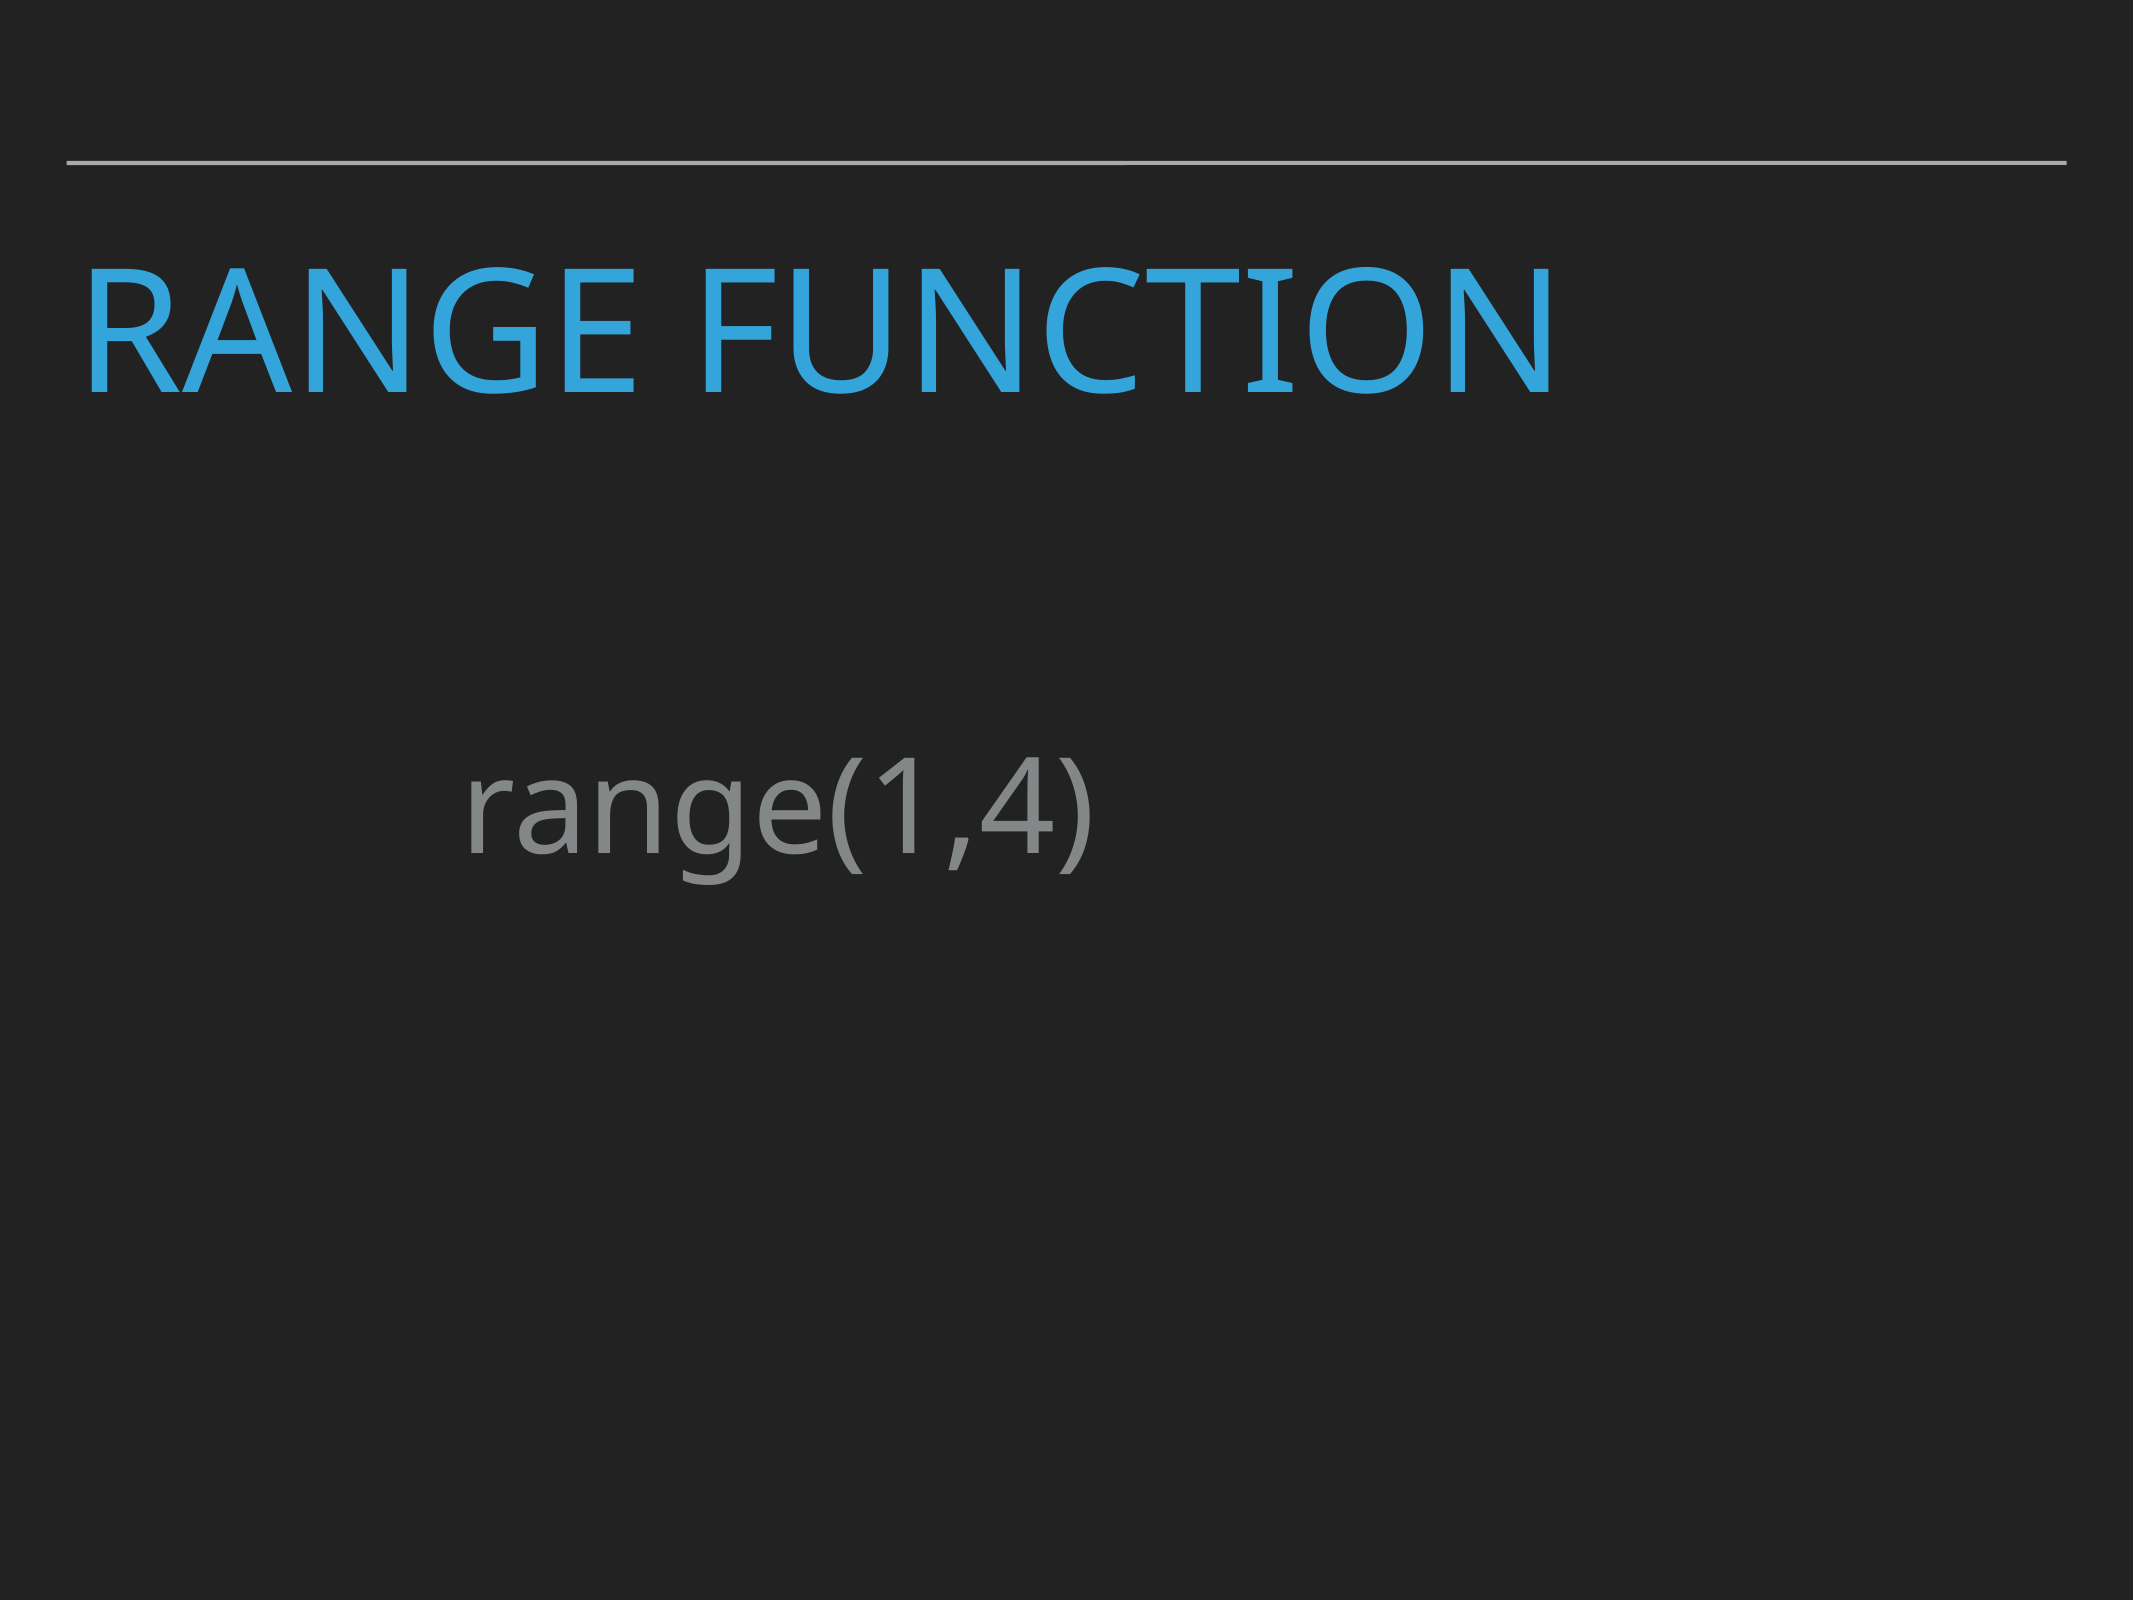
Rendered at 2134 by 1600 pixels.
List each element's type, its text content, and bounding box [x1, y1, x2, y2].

text_box range(1,4) [452, 711, 1529, 889]
title Range function [66, 251, 2068, 445]
